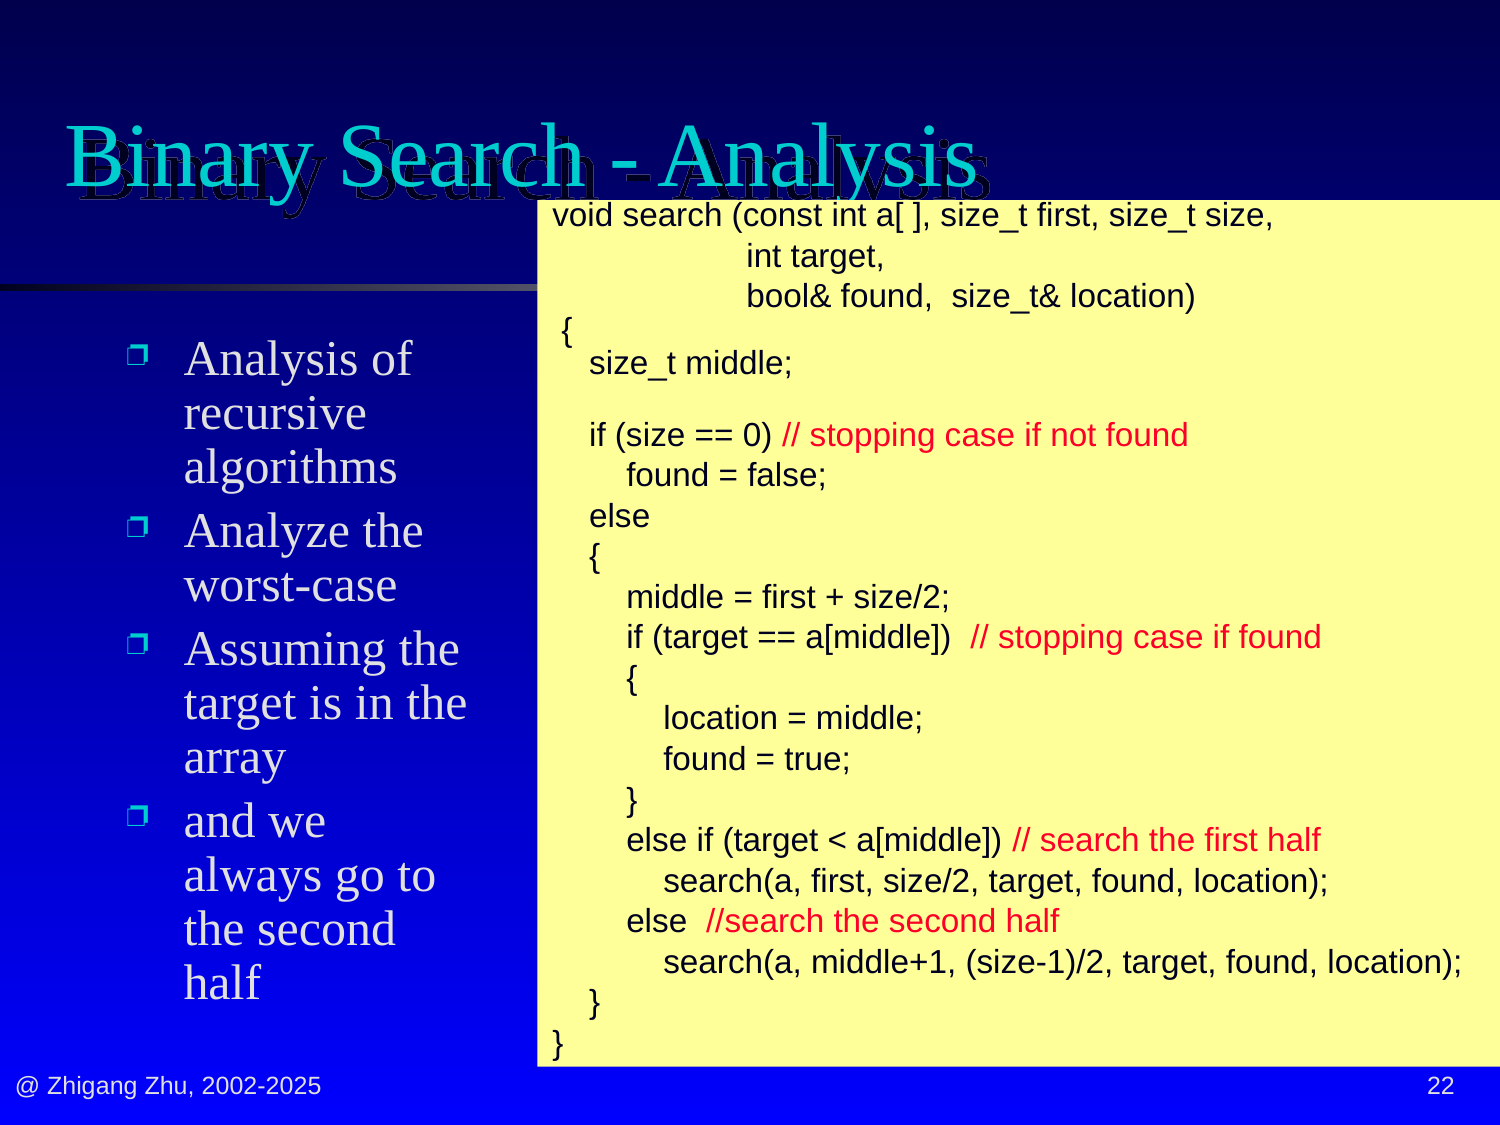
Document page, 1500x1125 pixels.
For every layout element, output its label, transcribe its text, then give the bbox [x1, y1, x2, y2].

title Binary Search - Analysis [49, 55, 1326, 245]
list Analysis of recursive algorithms Analyze the worst-case Assuming the target is in the array and we always go to the second half [111, 324, 488, 1051]
text_box void search (const int a[ ], size_t first, size_t size, int target, bool& found, size_t& location) { size_t middle; if (size == 0) // stopping case if not found found = false; else { middle = first + size/2; if (target == a[middle]) // stopping case if found { location = middle; found = true; } else if (target < a[middle]) // search the first half search(a, first, size/2, target, found, location); else //search the second half search(a, middle+1, (size-1)/2, target, found, location); } } [537, 200, 1500, 1067]
